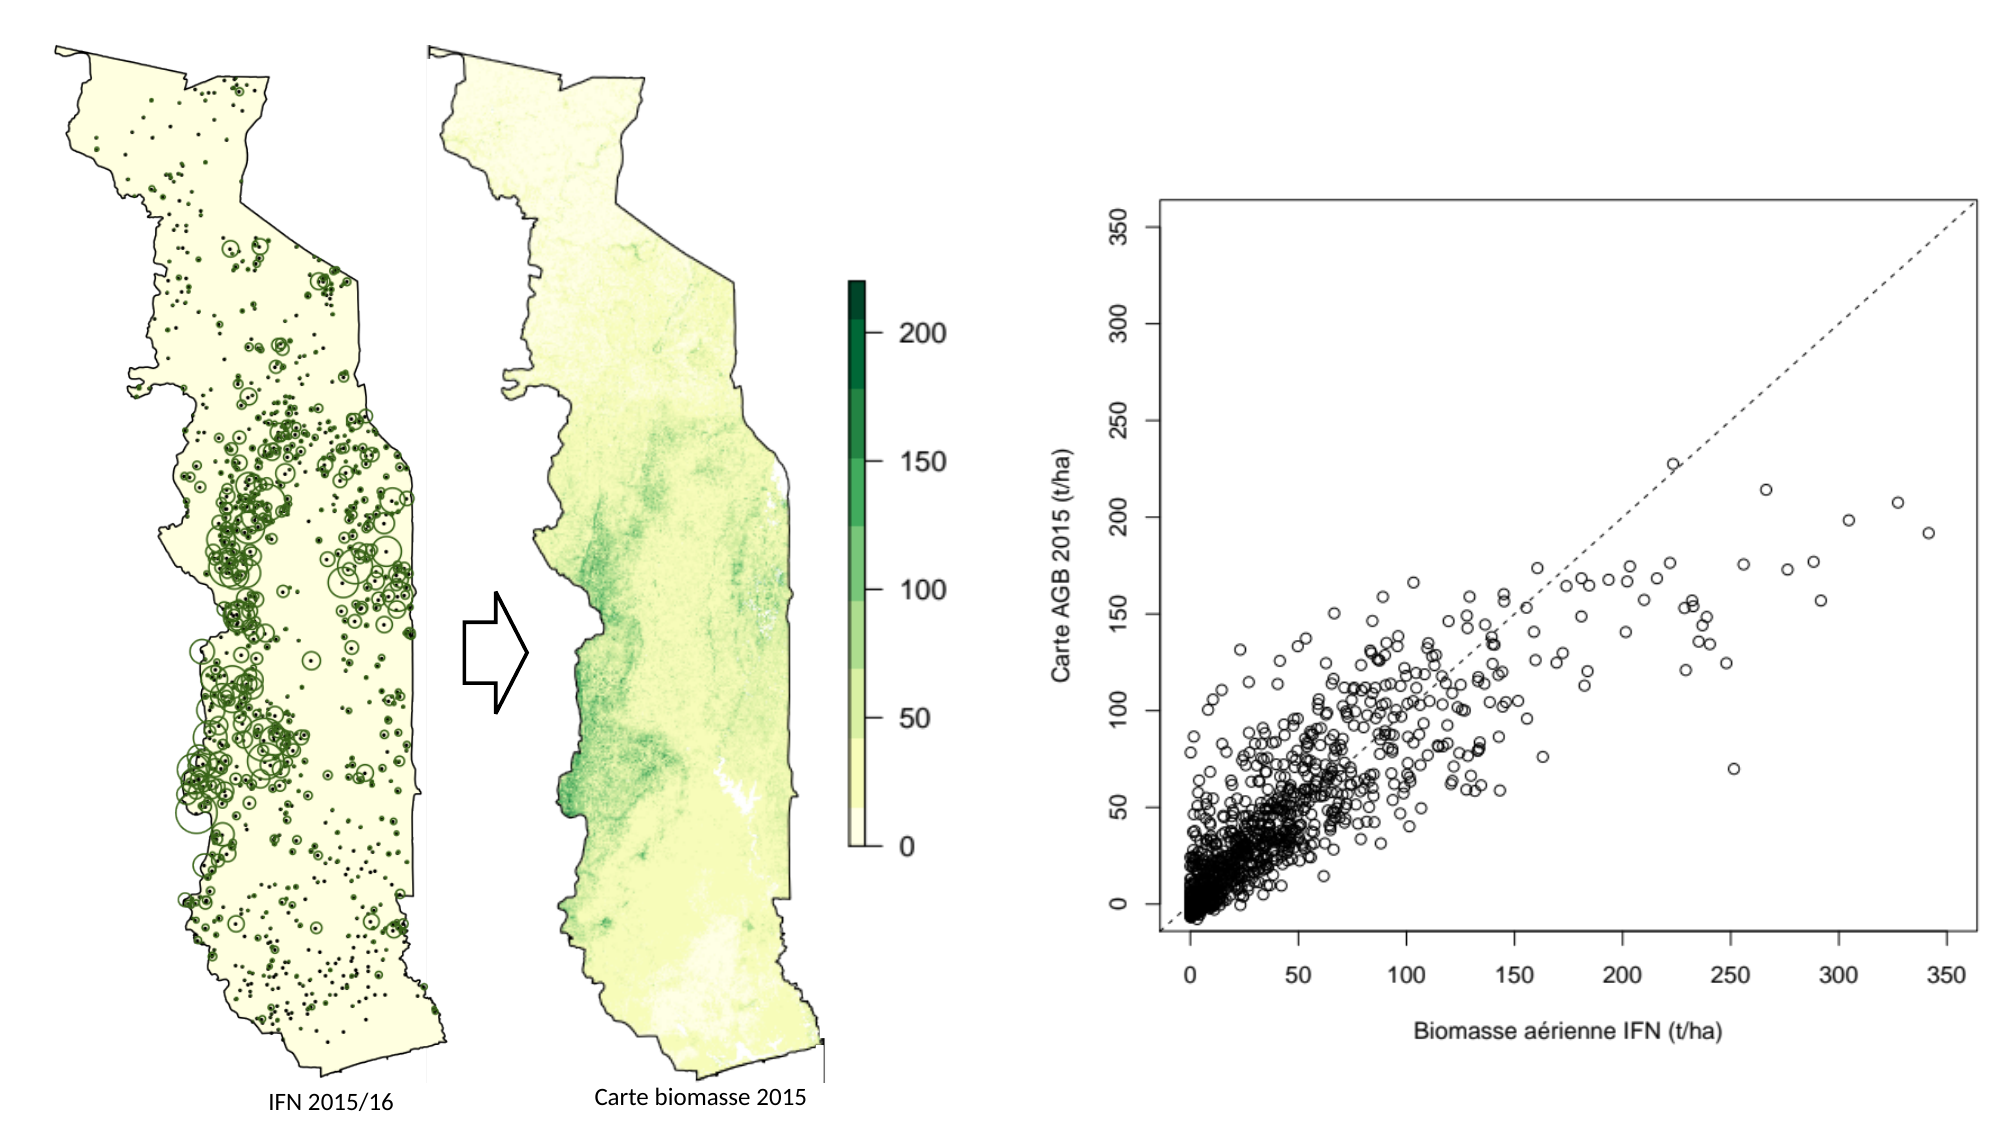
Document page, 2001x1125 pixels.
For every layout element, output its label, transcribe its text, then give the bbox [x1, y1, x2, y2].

text_box Carte biomasse 2015 [579, 1089, 823, 1118]
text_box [424, 8, 993, 1089]
picture [1044, 84, 2000, 1074]
text_box IFN 2015/16 [253, 1092, 410, 1123]
picture [28, 32, 473, 1092]
